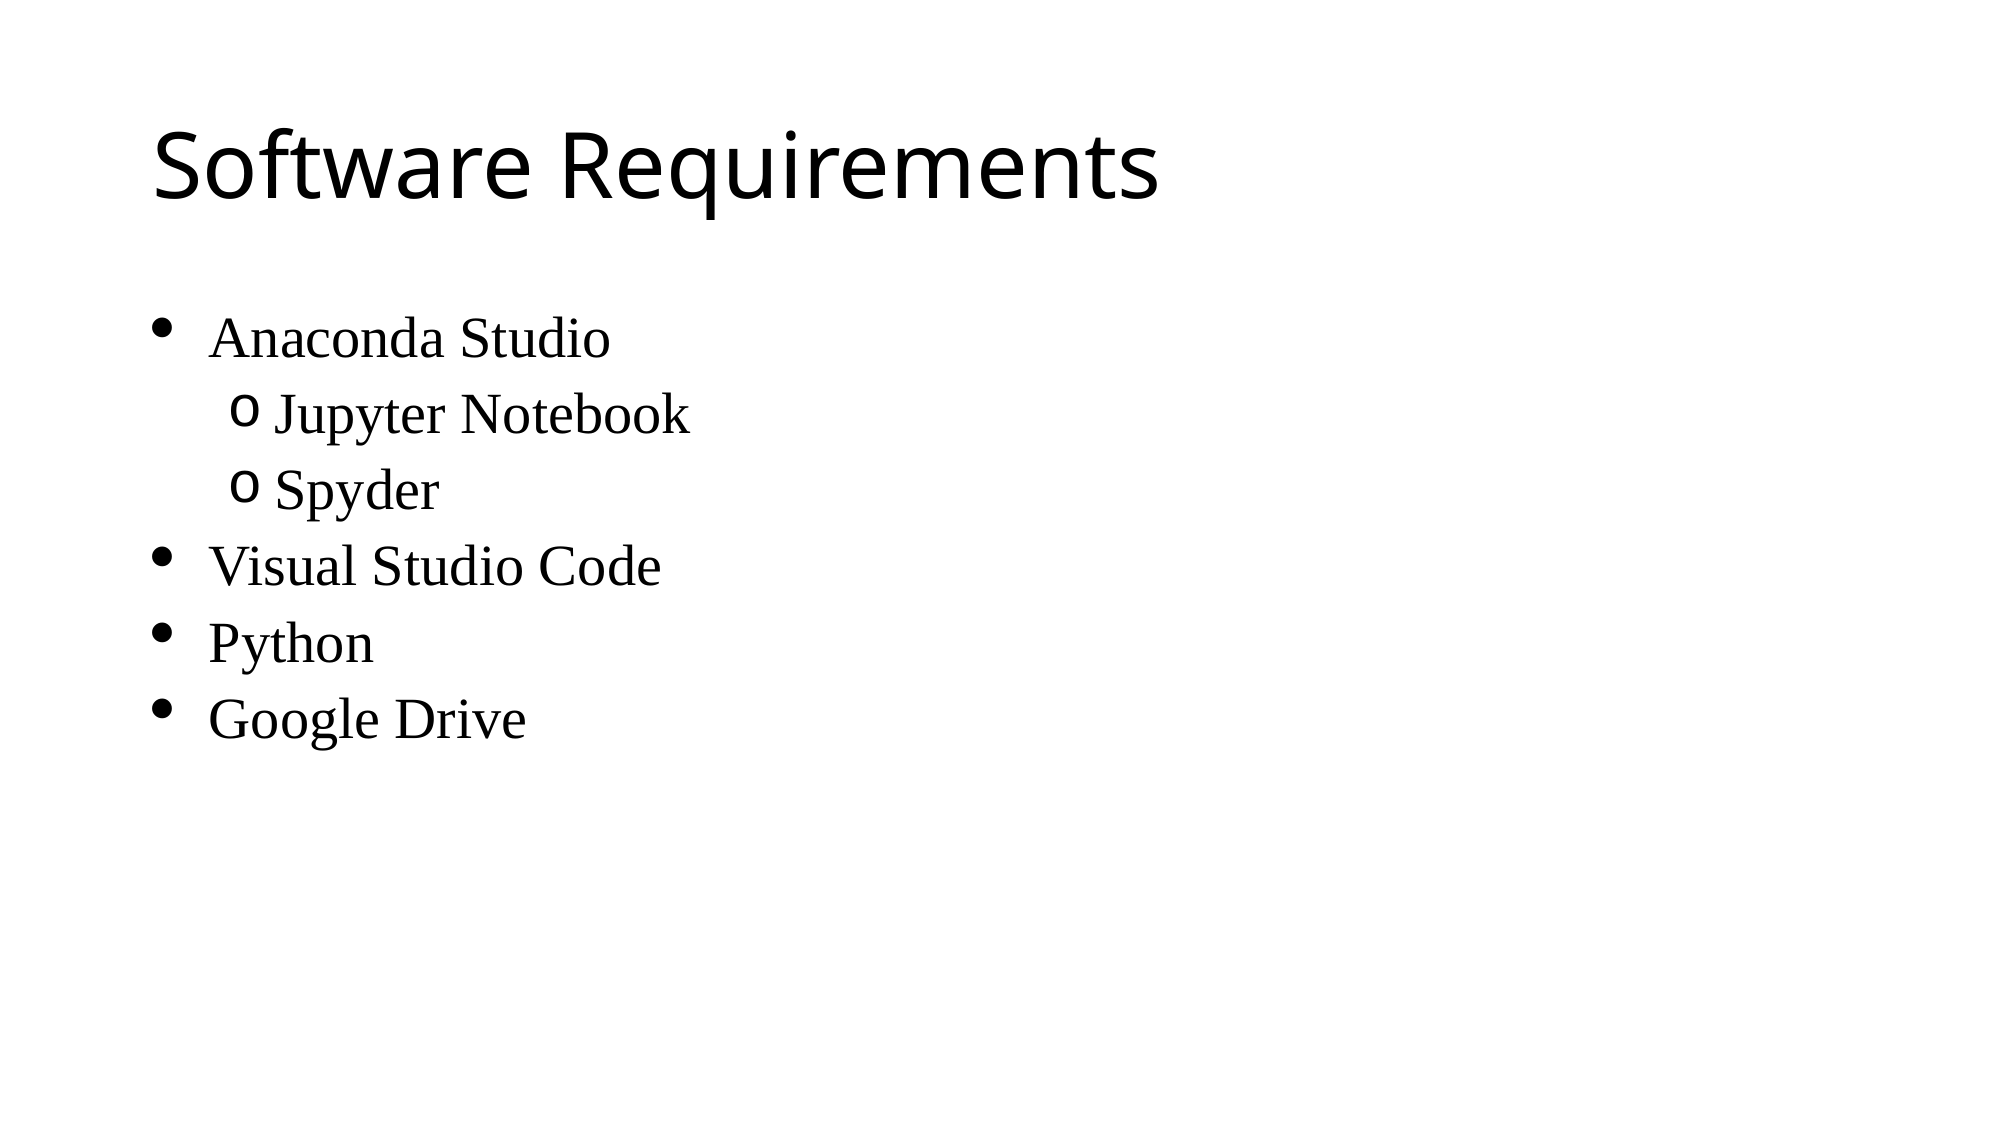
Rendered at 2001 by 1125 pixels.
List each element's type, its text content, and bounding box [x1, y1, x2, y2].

title Software Requirements [137, 59, 1863, 278]
list Anaconda Studio Jupyter Notebook Spyder Visual Studio Code Python Google Drive [137, 299, 1863, 1014]
